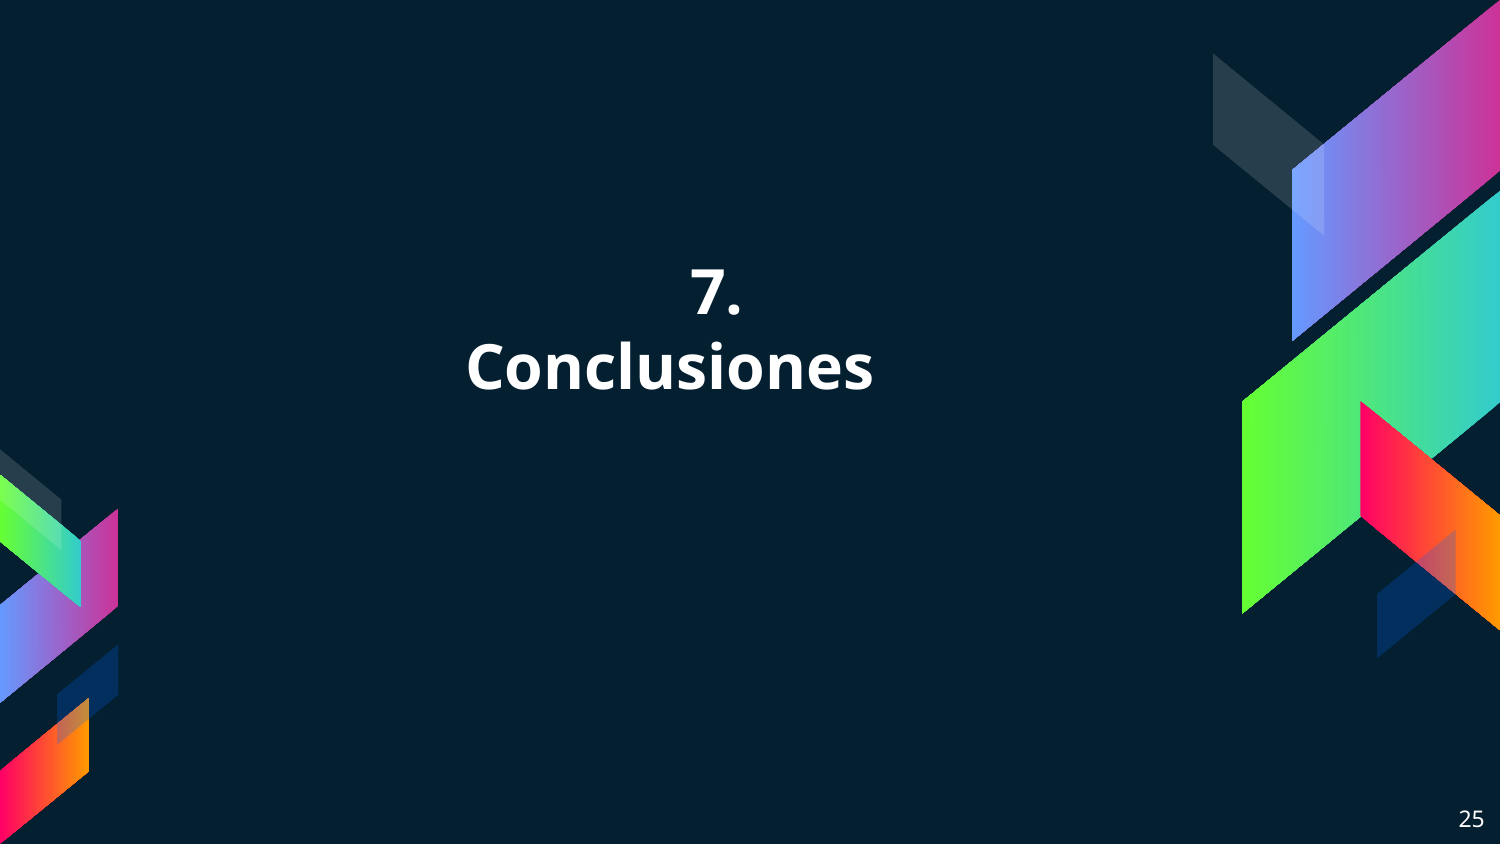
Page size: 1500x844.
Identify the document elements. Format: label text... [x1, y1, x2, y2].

title 7. Conclusiones [450, 312, 945, 417]
slide_number ‹#› [1403, 789, 1500, 844]
